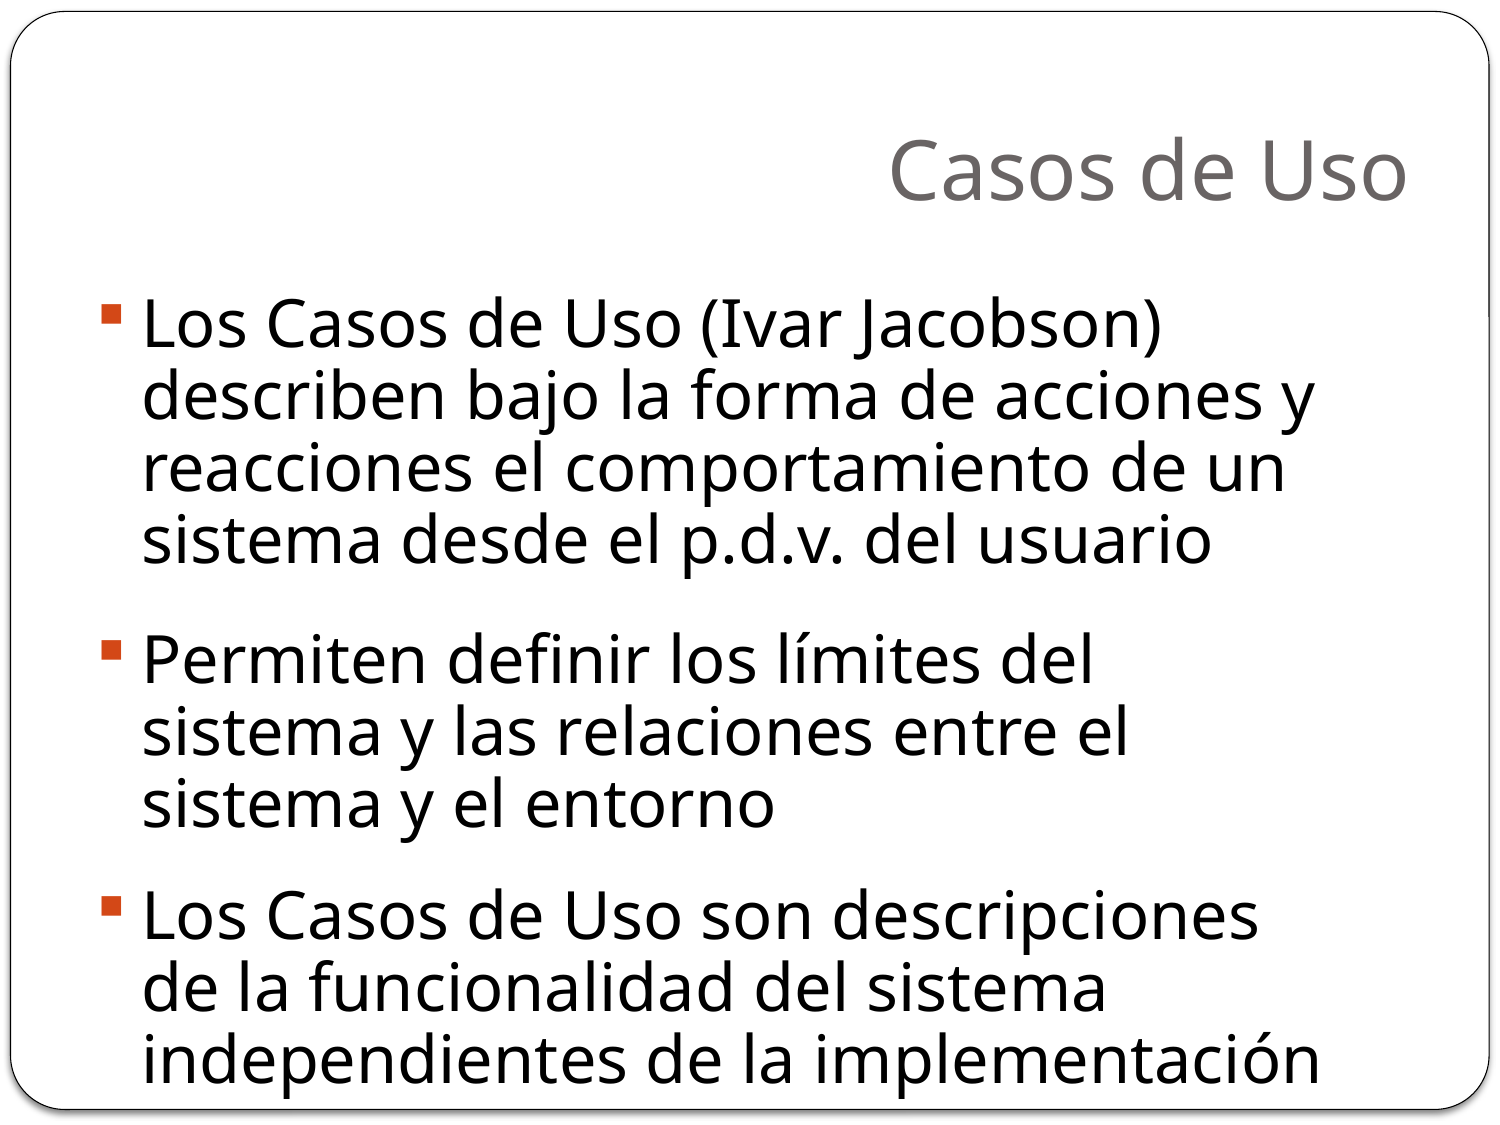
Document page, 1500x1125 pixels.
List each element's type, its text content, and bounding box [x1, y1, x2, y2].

title Casos de Uso [150, 45, 1425, 233]
text_box Los Casos de Uso (Ivar Jacobson) describen bajo la forma de acciones y reacciones el comportamiento de un sistema desde el p.d.v. del usuario Permiten definir los límites del sistema y las relaciones entre el sistema y el entorno Los Casos de Uso son descripciones de la funcionalidad del sistema independientes de la implementación [81, 283, 1357, 1079]
